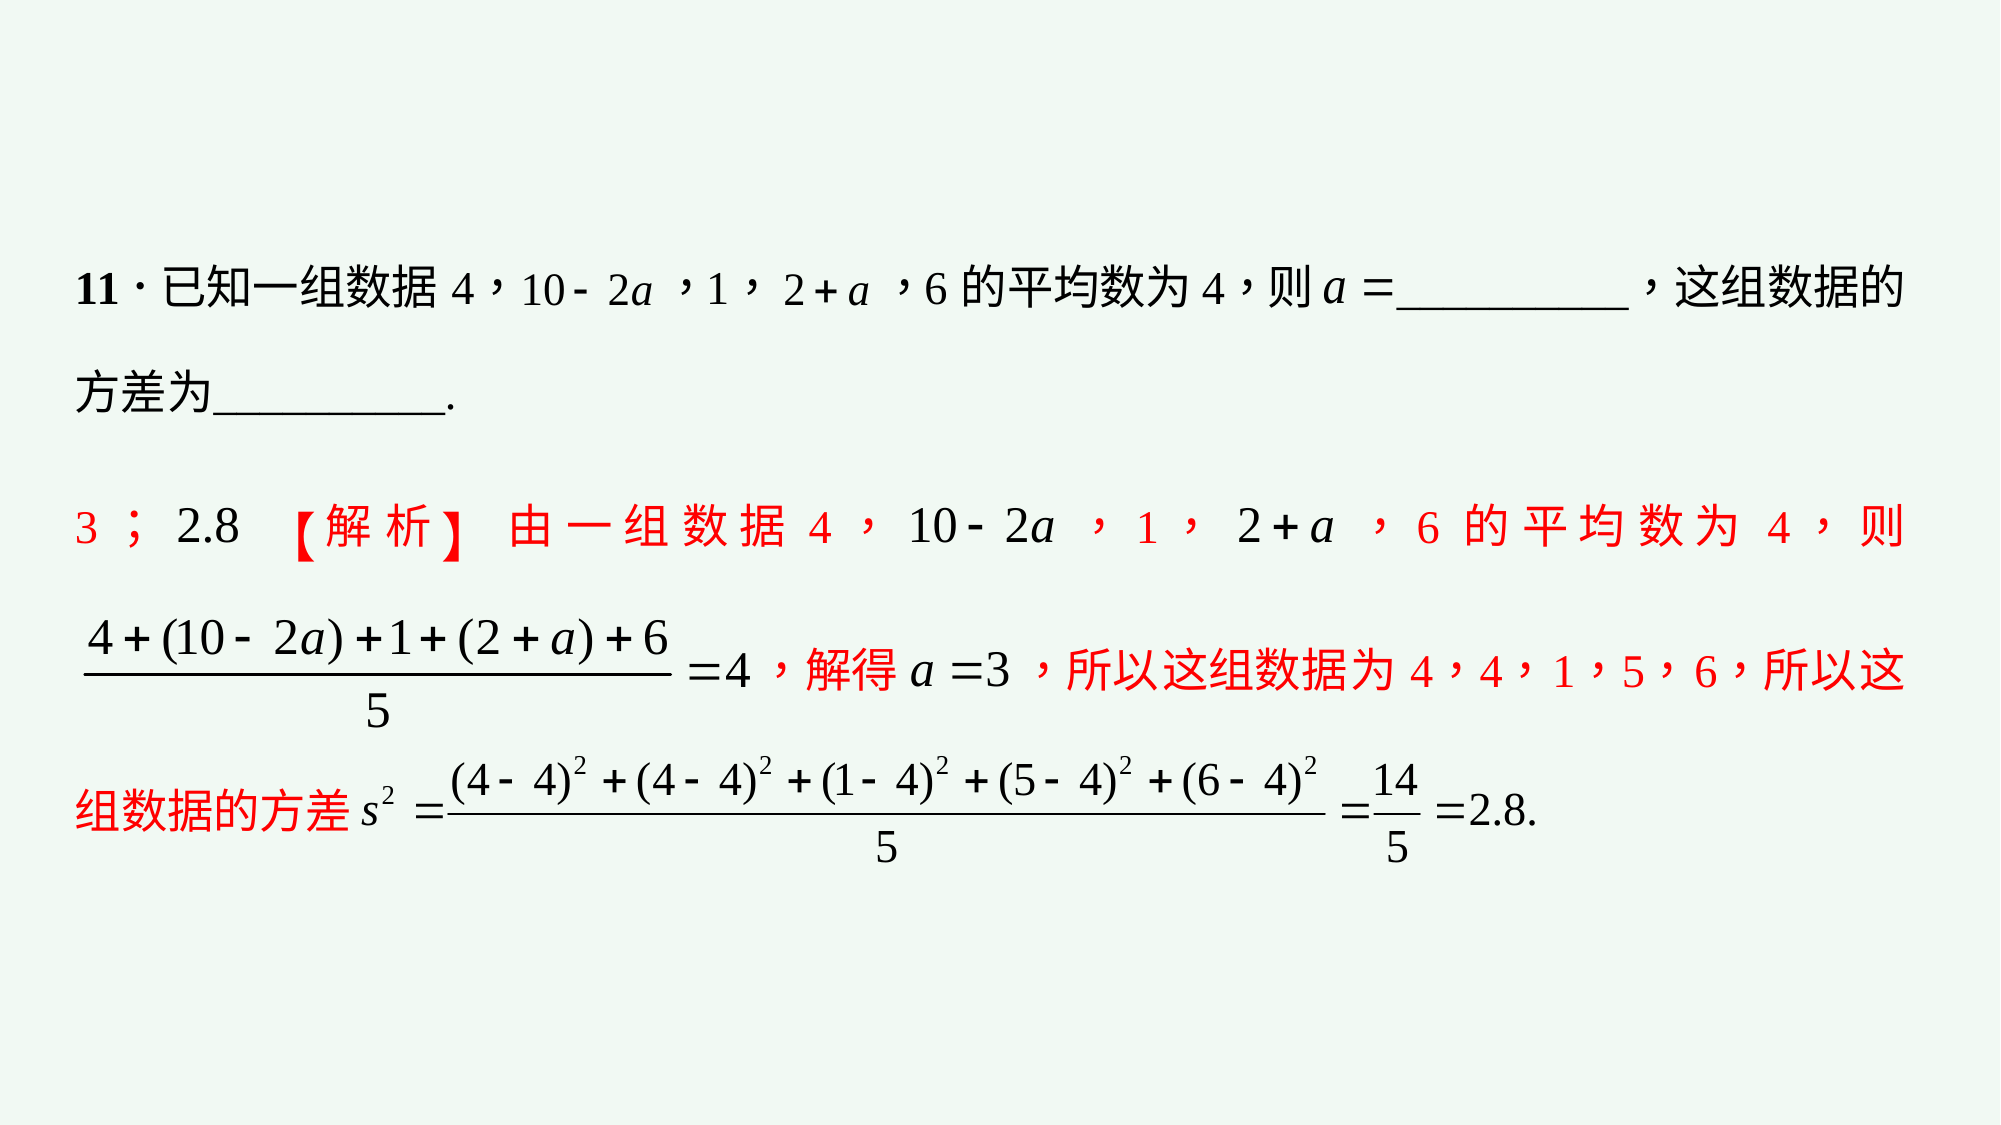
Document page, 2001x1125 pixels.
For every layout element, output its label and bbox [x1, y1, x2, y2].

text_box [74, 517, 1907, 882]
text_box [74, 234, 1907, 517]
